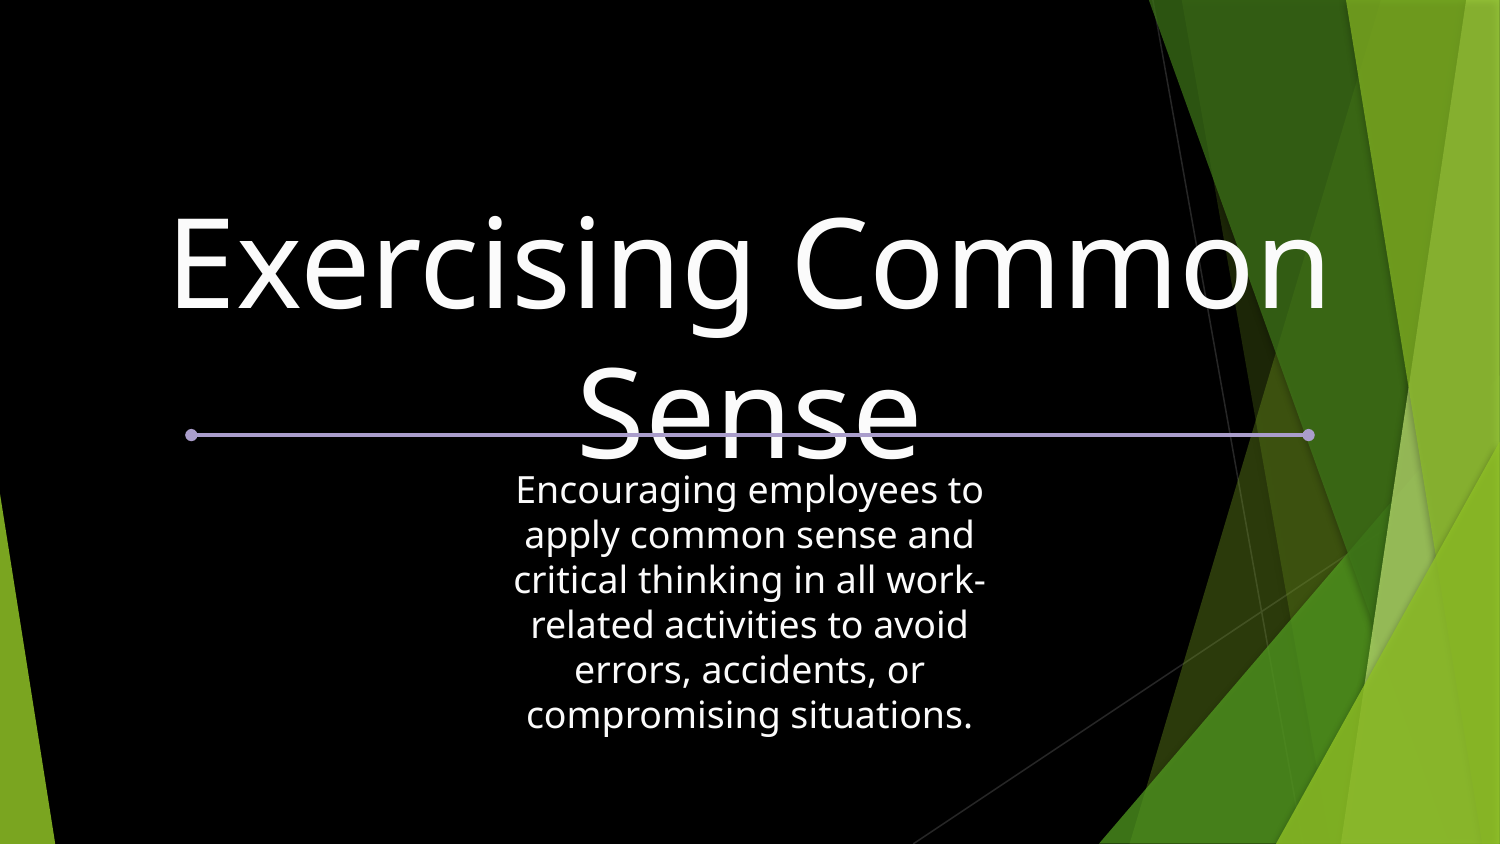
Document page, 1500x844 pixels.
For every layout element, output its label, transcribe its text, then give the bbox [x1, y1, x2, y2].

text_box Encouraging employees to apply common sense and critical thinking in all work-related activities to avoid errors, accidents, or compromising situations. [471, 450, 1028, 779]
text_box Exercising Common Sense [118, 232, 1382, 436]
